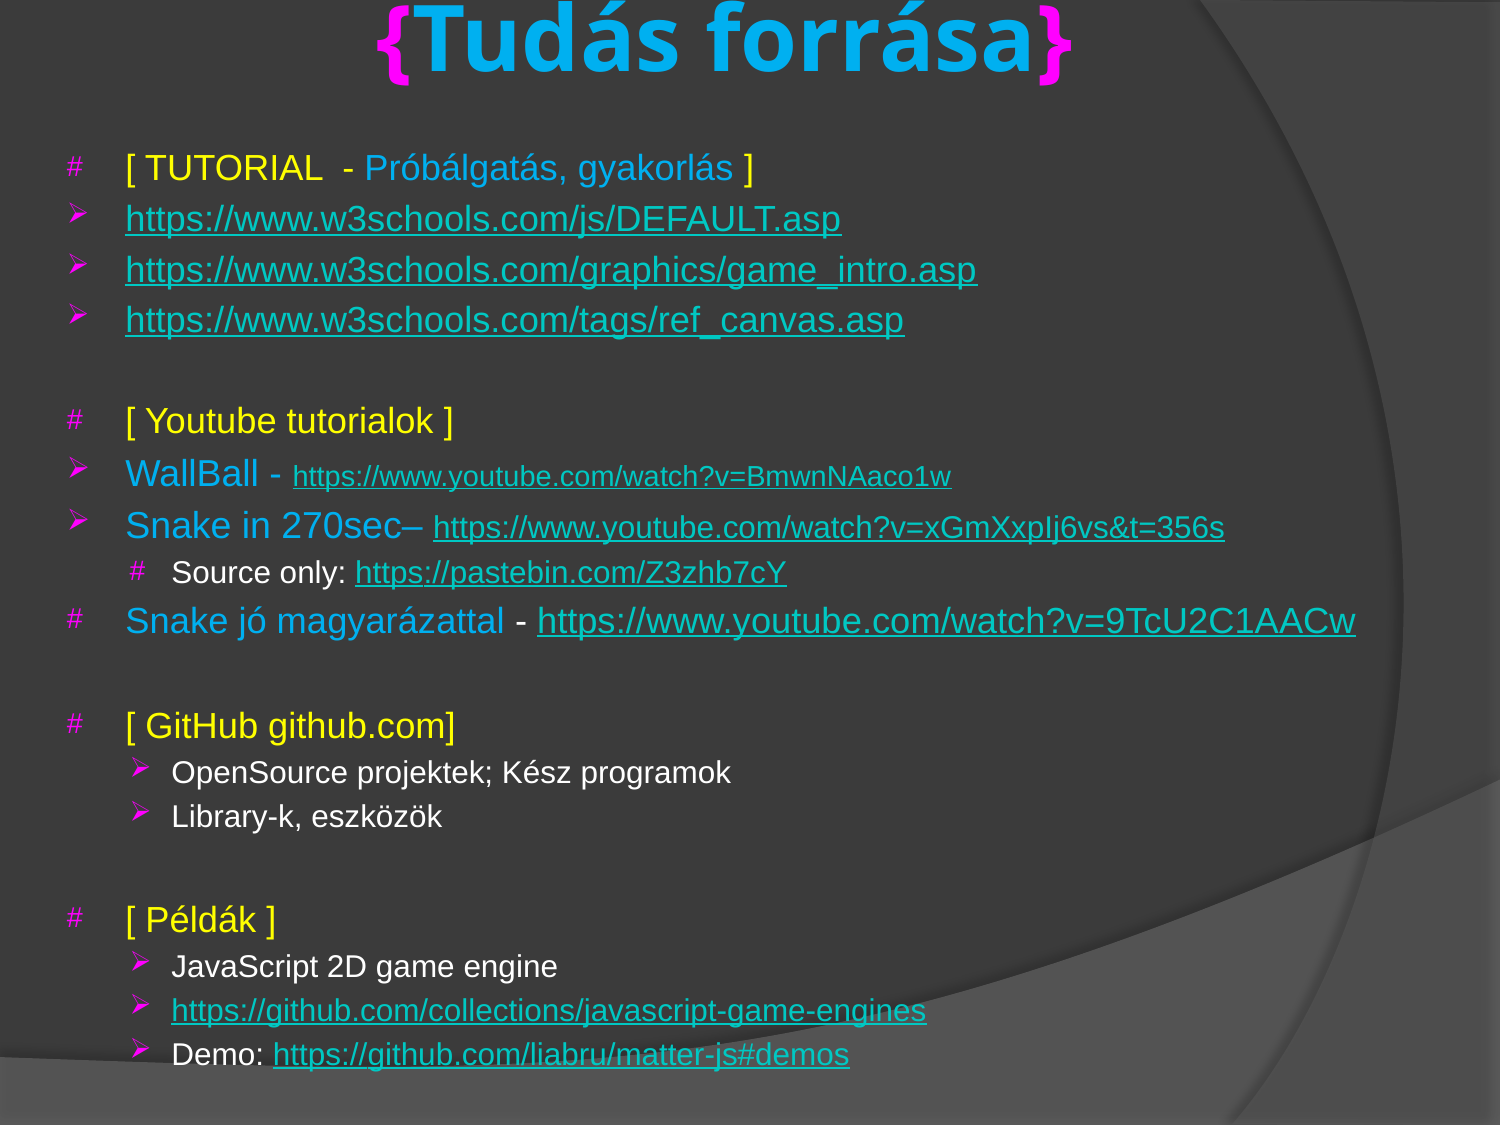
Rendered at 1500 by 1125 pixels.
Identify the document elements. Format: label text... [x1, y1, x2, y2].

title {Tudás forrása} [112, 0, 1338, 98]
list [ TUTORIAL - Próbálgatás, gyakorlás ] https://www.w3schools.com/js/DEFAULT.asp https://www.w3schools.com/graphics/game_intro.asp https://www.w3schools.com/tags/ref_canvas.asp [ Youtube tutorialok ] WallBall - https://www.youtube.com/watch?v=BmwnNAaco1w Snake in 270sec– https://www.youtube.com/watch?v=xGmXxpIj6vs&t=356s Source only: https://pastebin.com/Z3zhb7cY Snake jó magyarázattal - https://www.youtube.com/watch?v=9TcU2C1AACw [ GitHub github.com] OpenSource projektek; Kész programok Library-k, eszközök [ Példák ] JavaScript 2D game engine https://github.com/collections/javascript-game-engines Demo: https://github.com/liabru/matter-js#demos [46, 137, 1500, 1083]
